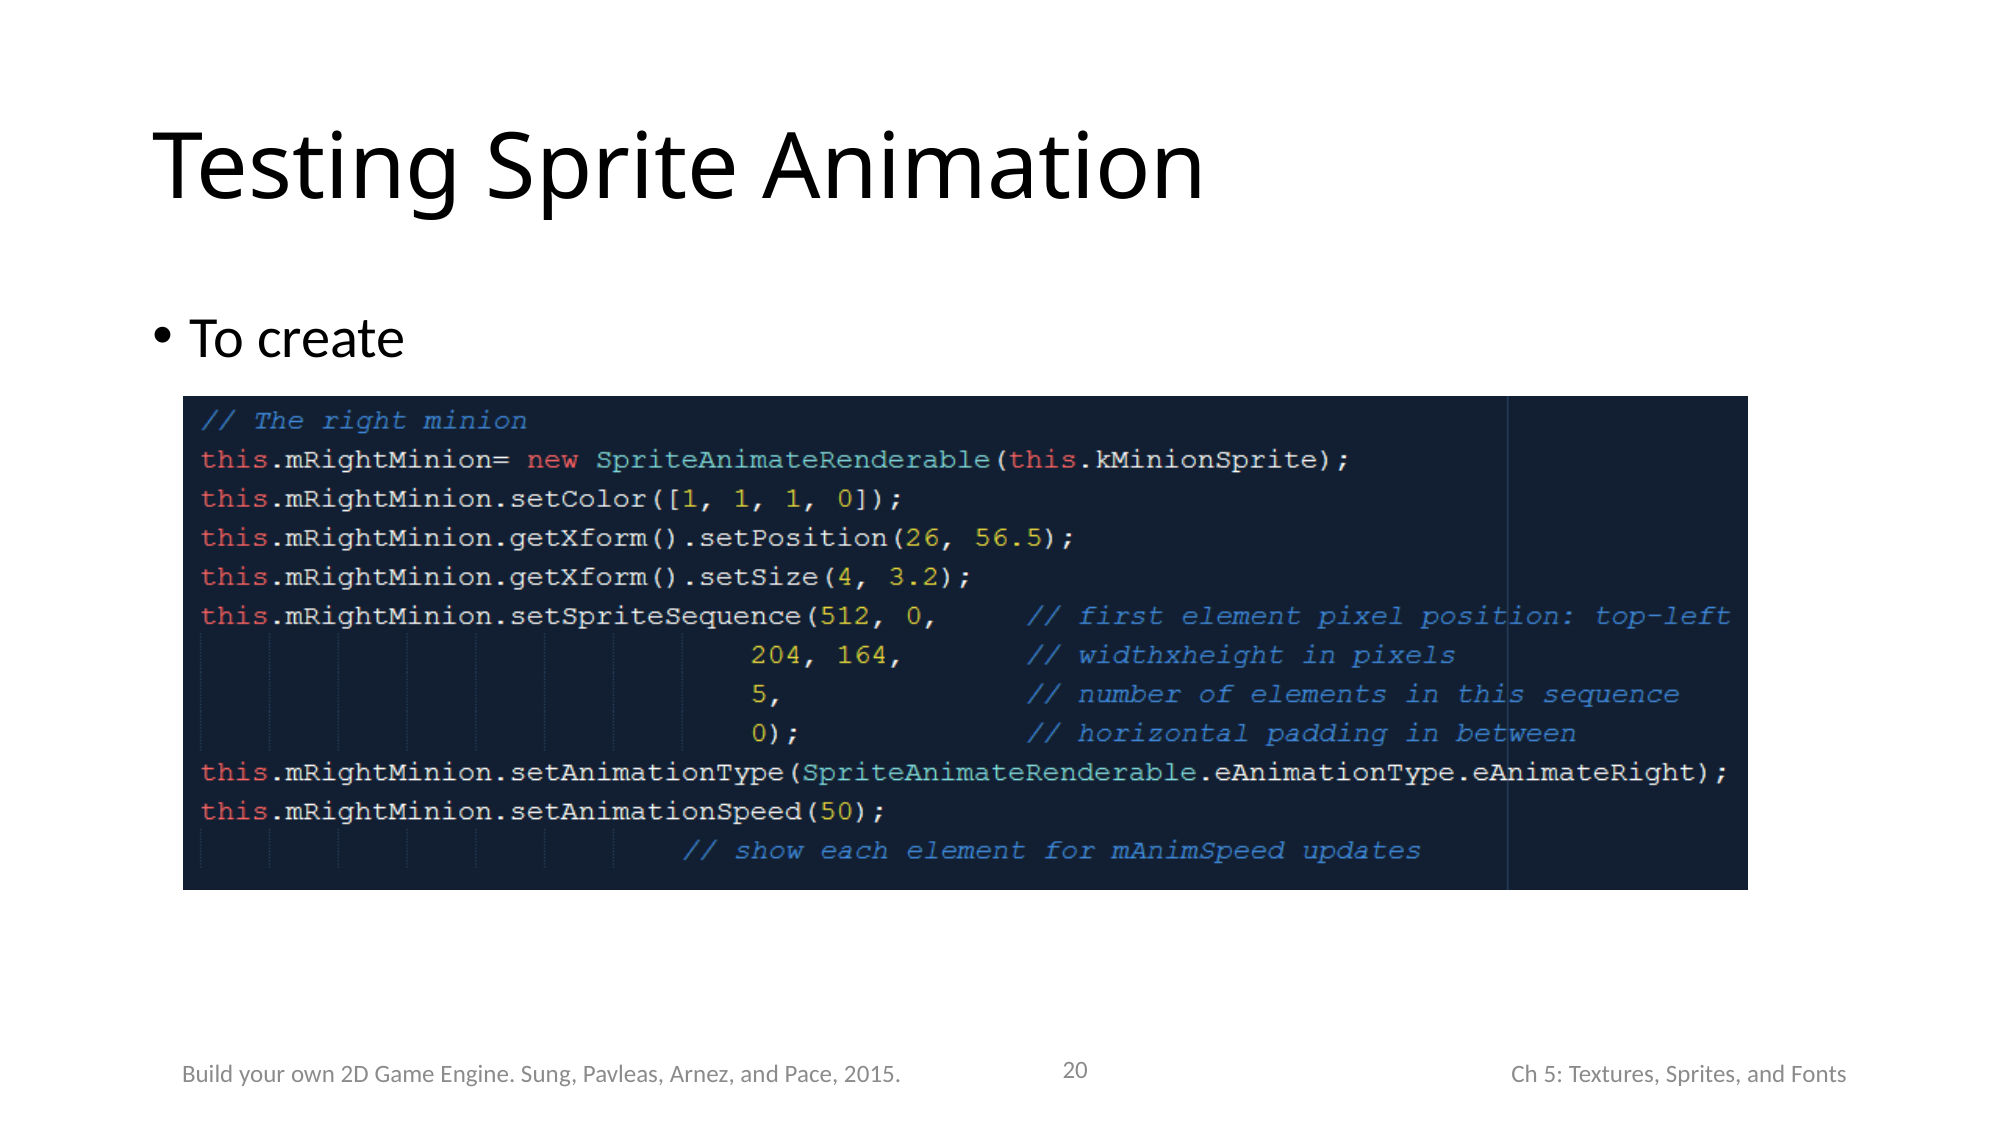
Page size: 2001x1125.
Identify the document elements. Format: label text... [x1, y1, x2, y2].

title Testing Sprite Animation [137, 59, 1863, 278]
list To create [137, 299, 1863, 1014]
picture [183, 396, 1748, 890]
